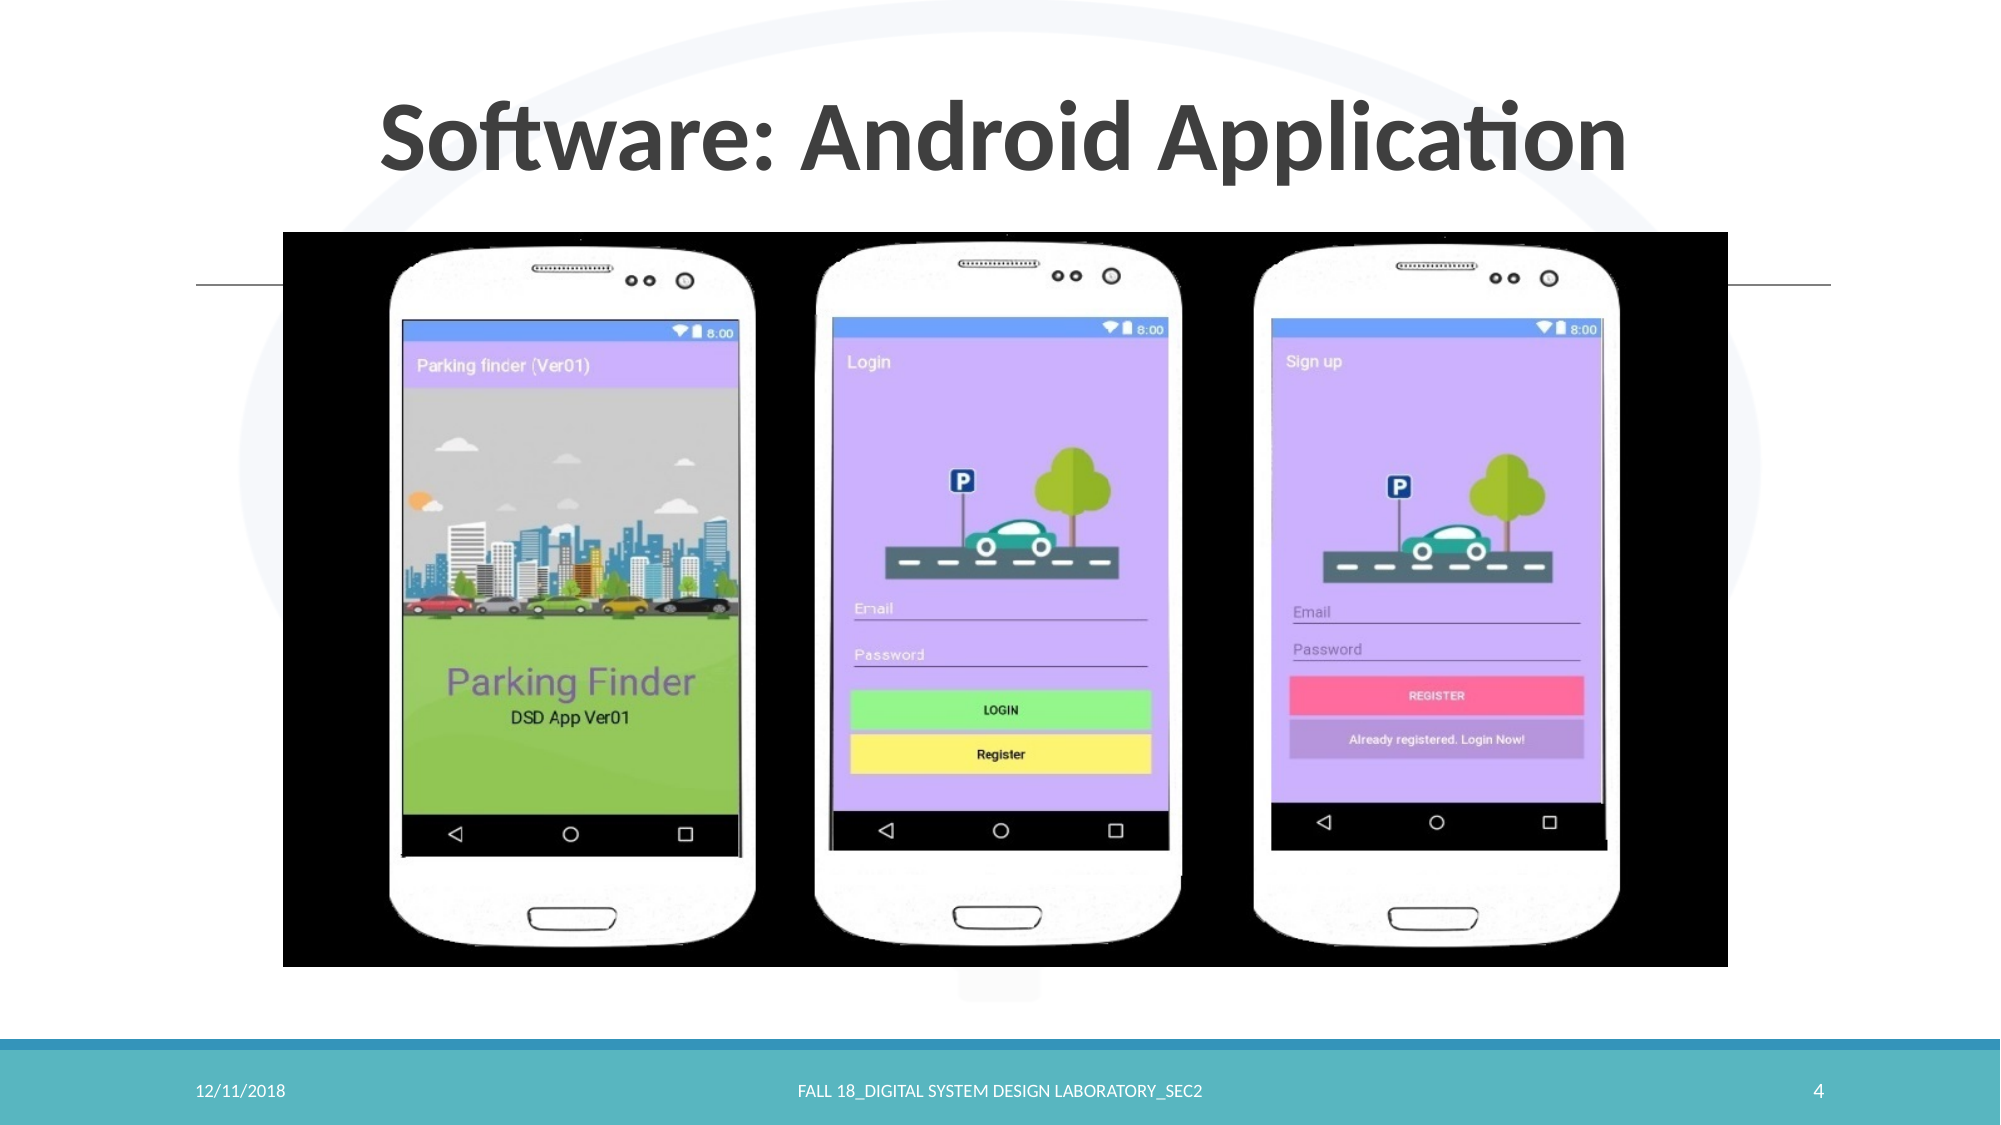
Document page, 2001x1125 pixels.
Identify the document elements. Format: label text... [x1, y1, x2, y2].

footer FALL 18_DIGITAL SYSTEM DESIGN LABORATORY_SEC2 [604, 1059, 1396, 1120]
title Software: Android Application [180, 47, 1830, 233]
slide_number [180, 1059, 586, 1120]
slide_number 4 [1624, 1059, 1840, 1120]
picture [283, 232, 1728, 967]
